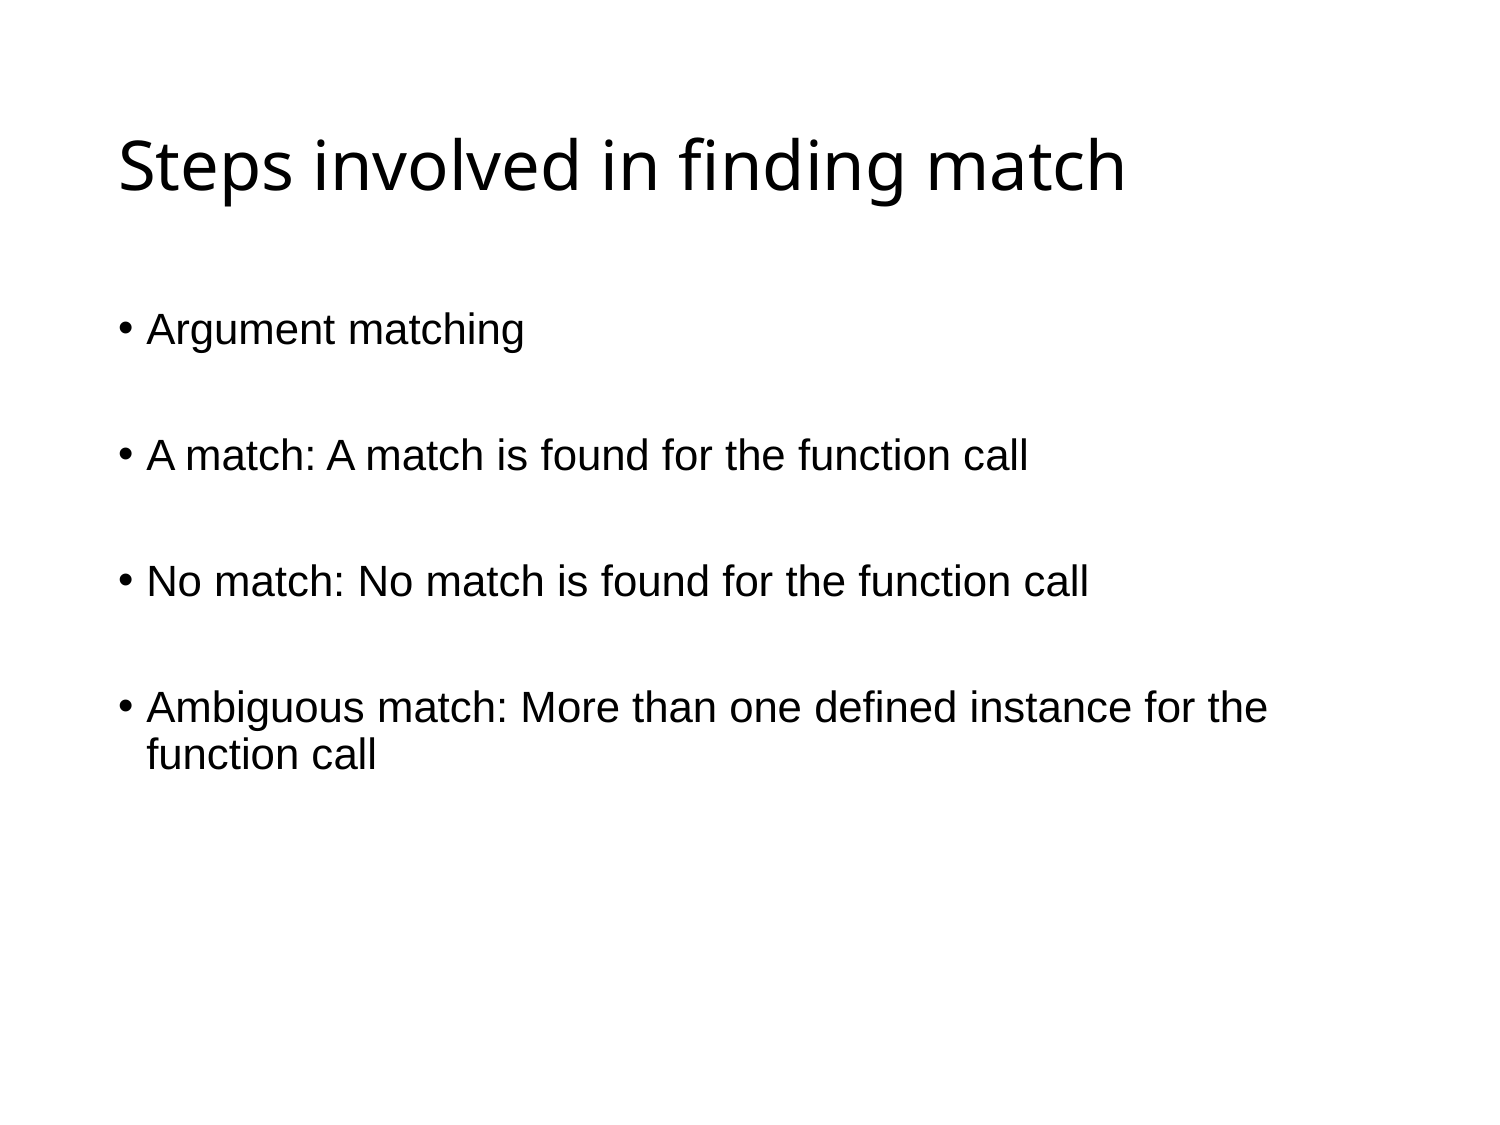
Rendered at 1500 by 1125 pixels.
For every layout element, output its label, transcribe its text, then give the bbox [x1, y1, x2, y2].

title Steps involved in finding match [103, 59, 1397, 278]
list Argument matching A match: A match is found for the function call No match: No match is found for the function call Ambiguous match: More than one defined instance for the function call [103, 299, 1397, 1014]
